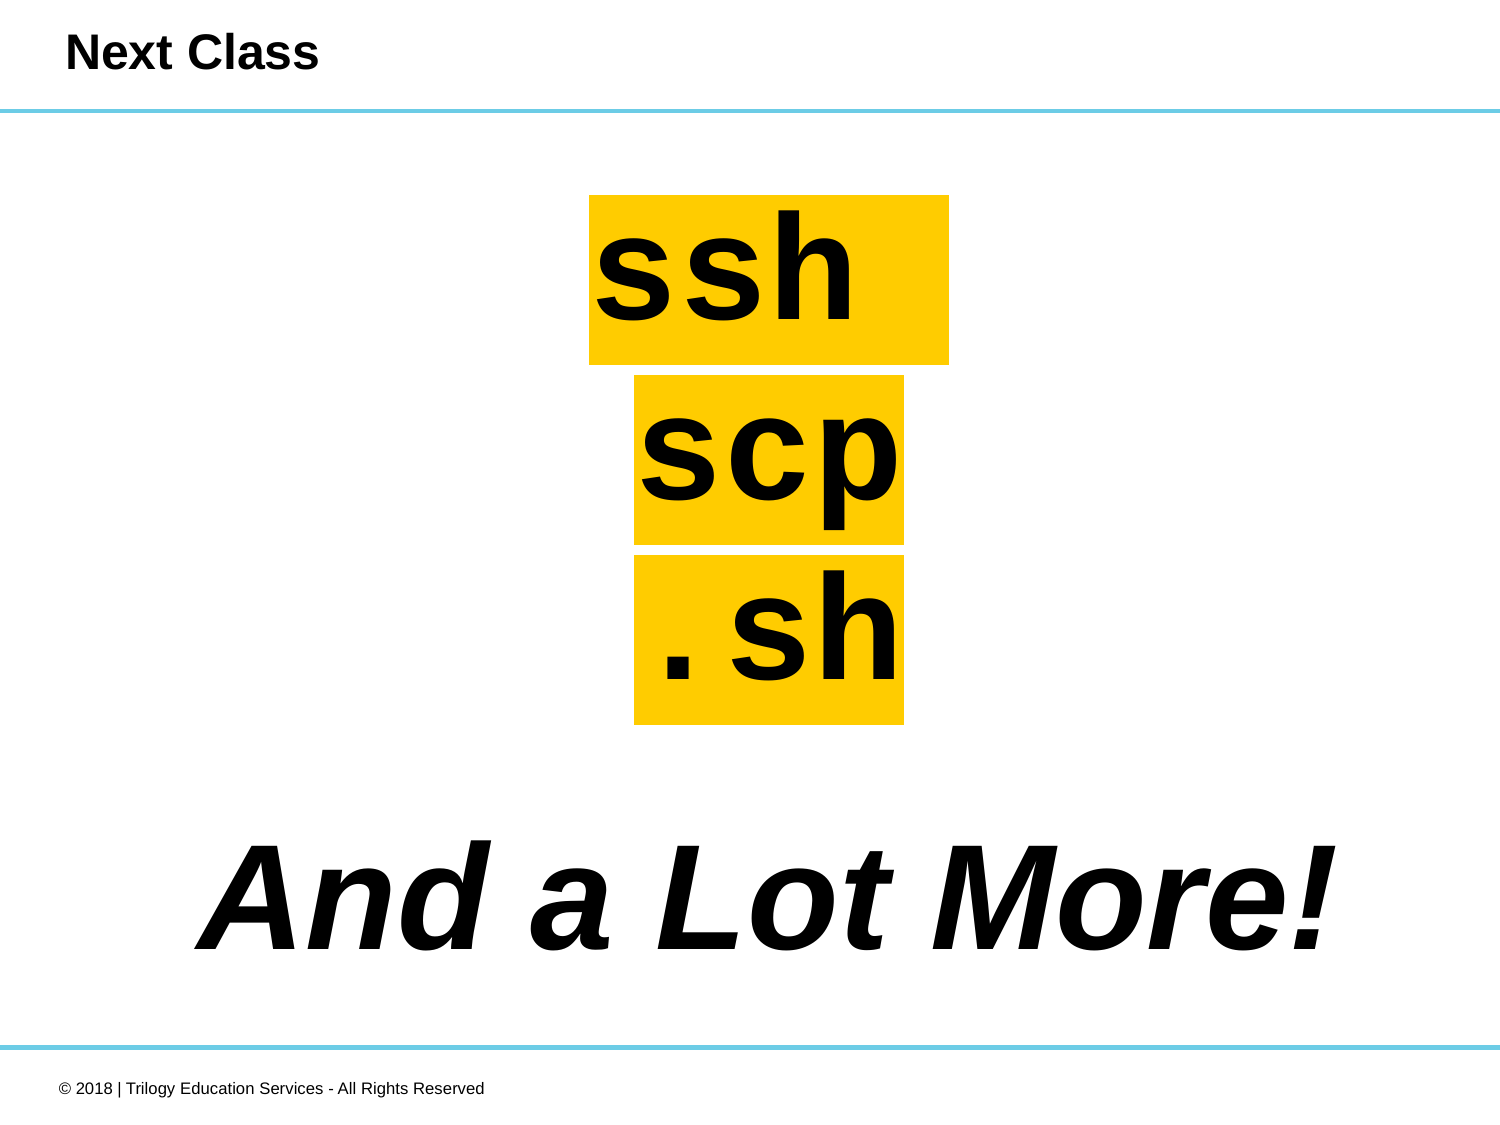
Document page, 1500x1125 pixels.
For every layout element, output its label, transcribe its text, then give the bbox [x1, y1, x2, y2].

text_box ssh scp .sh And a Lot More! [62, 162, 1475, 988]
title Next Class [50, 0, 1488, 108]
